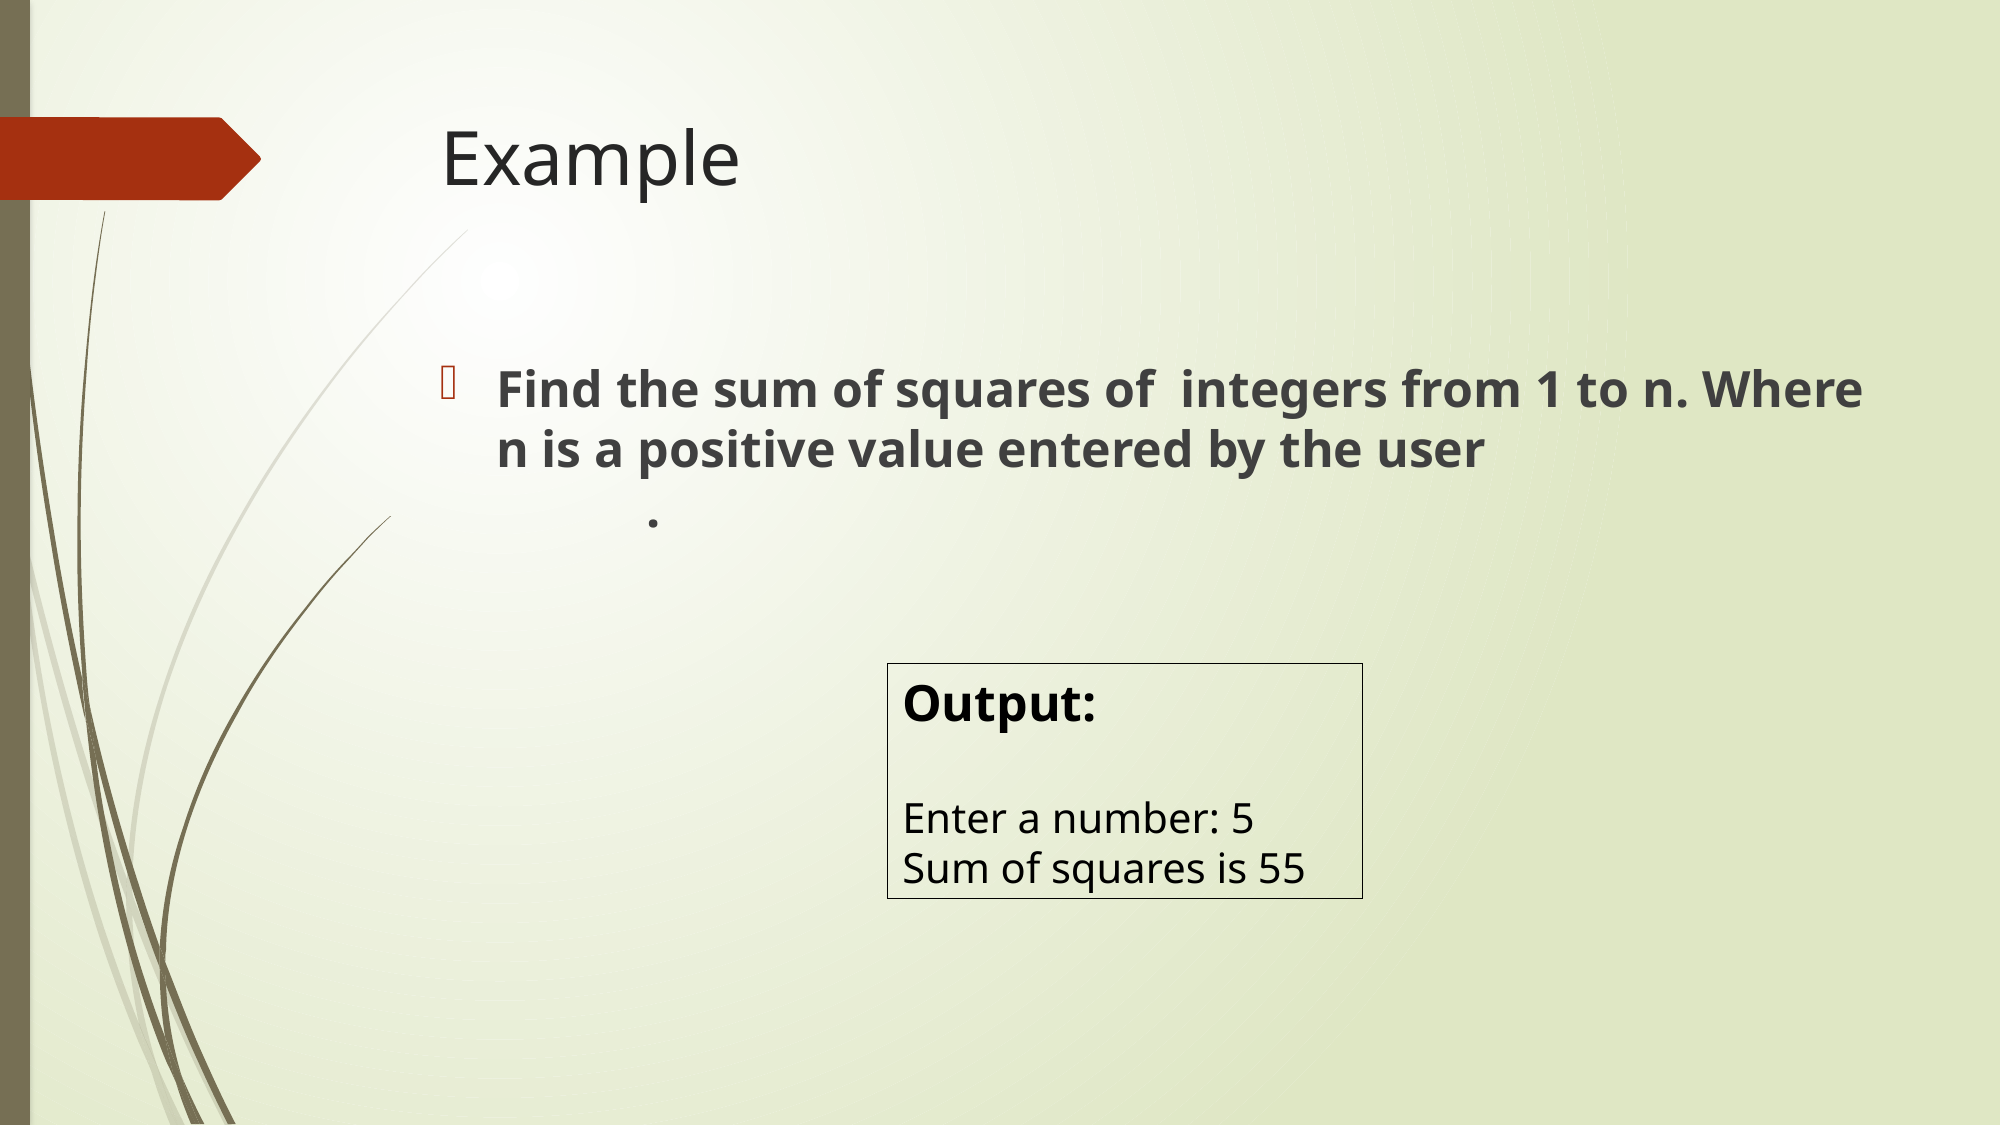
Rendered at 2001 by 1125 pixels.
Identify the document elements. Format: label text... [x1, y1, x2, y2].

title Example [425, 102, 1888, 313]
text_box Output: Enter a number: 5 Sum of squares is 55 [887, 663, 1363, 899]
